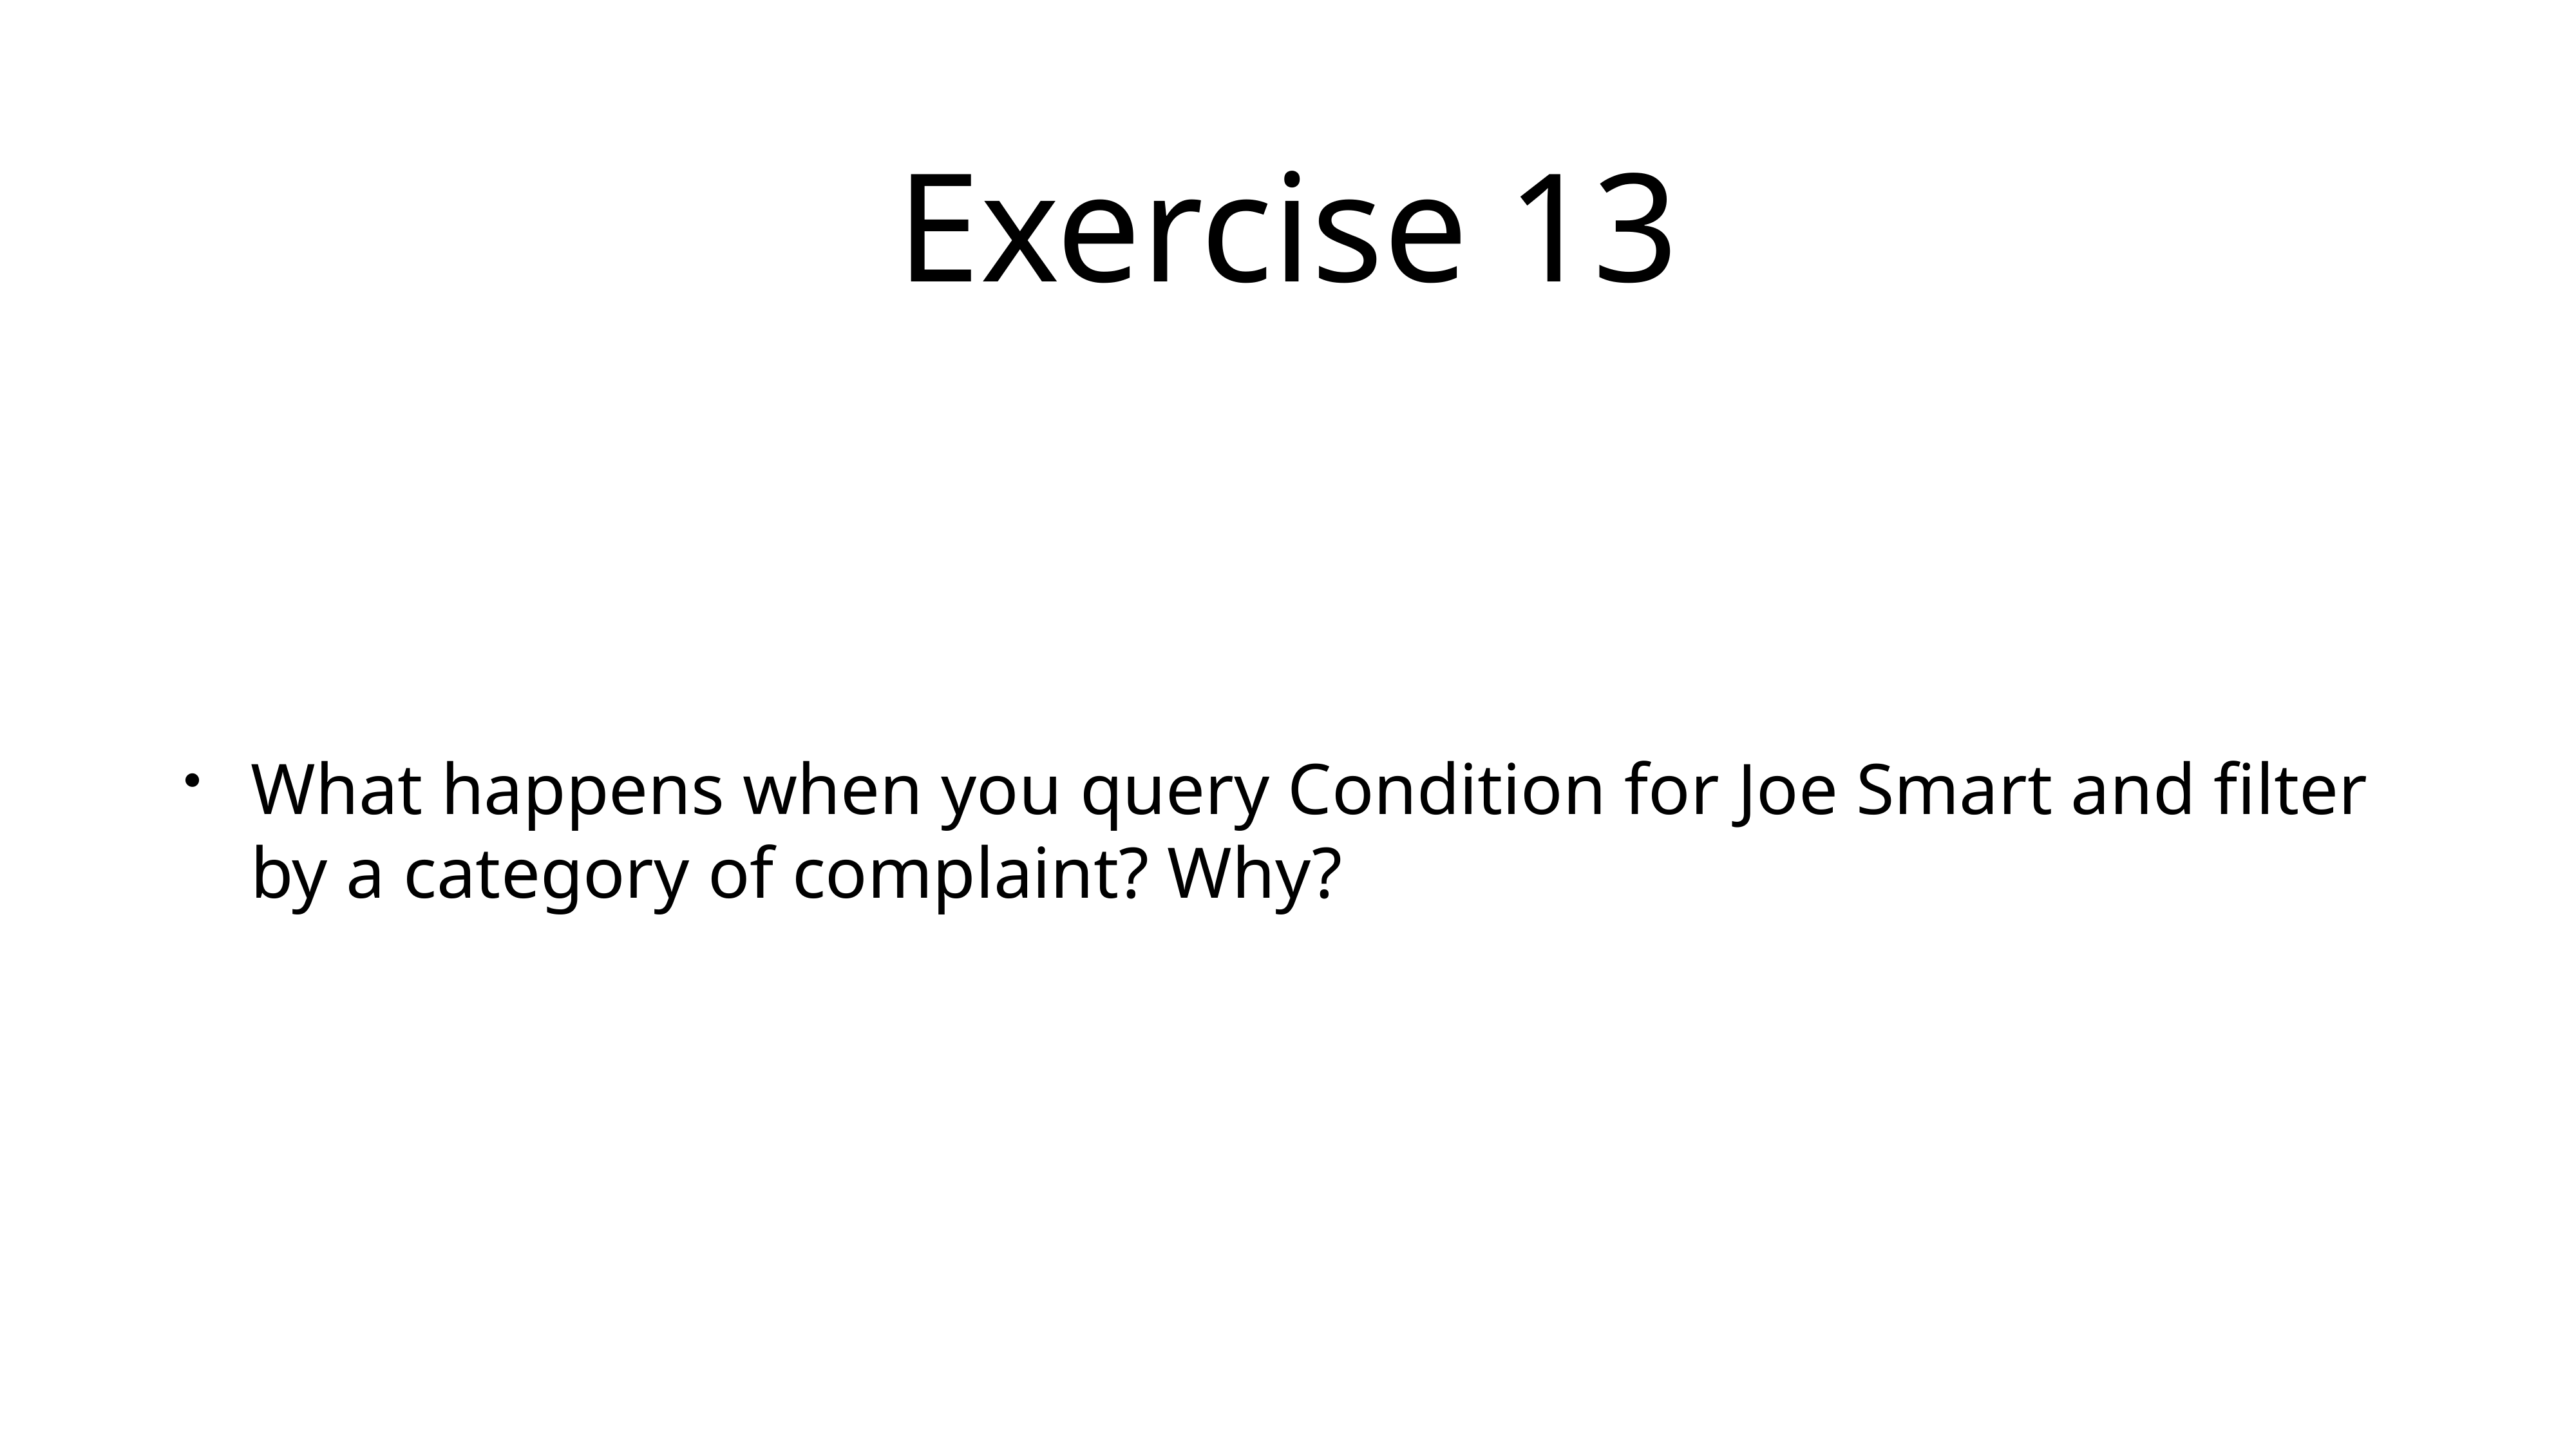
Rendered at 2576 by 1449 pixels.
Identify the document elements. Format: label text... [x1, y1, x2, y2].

title Exercise 13 [178, 100, 2398, 341]
list What happens when you query Condition for Joe Smart and filter by a category of complaint? Why? [178, 341, 2398, 1316]
